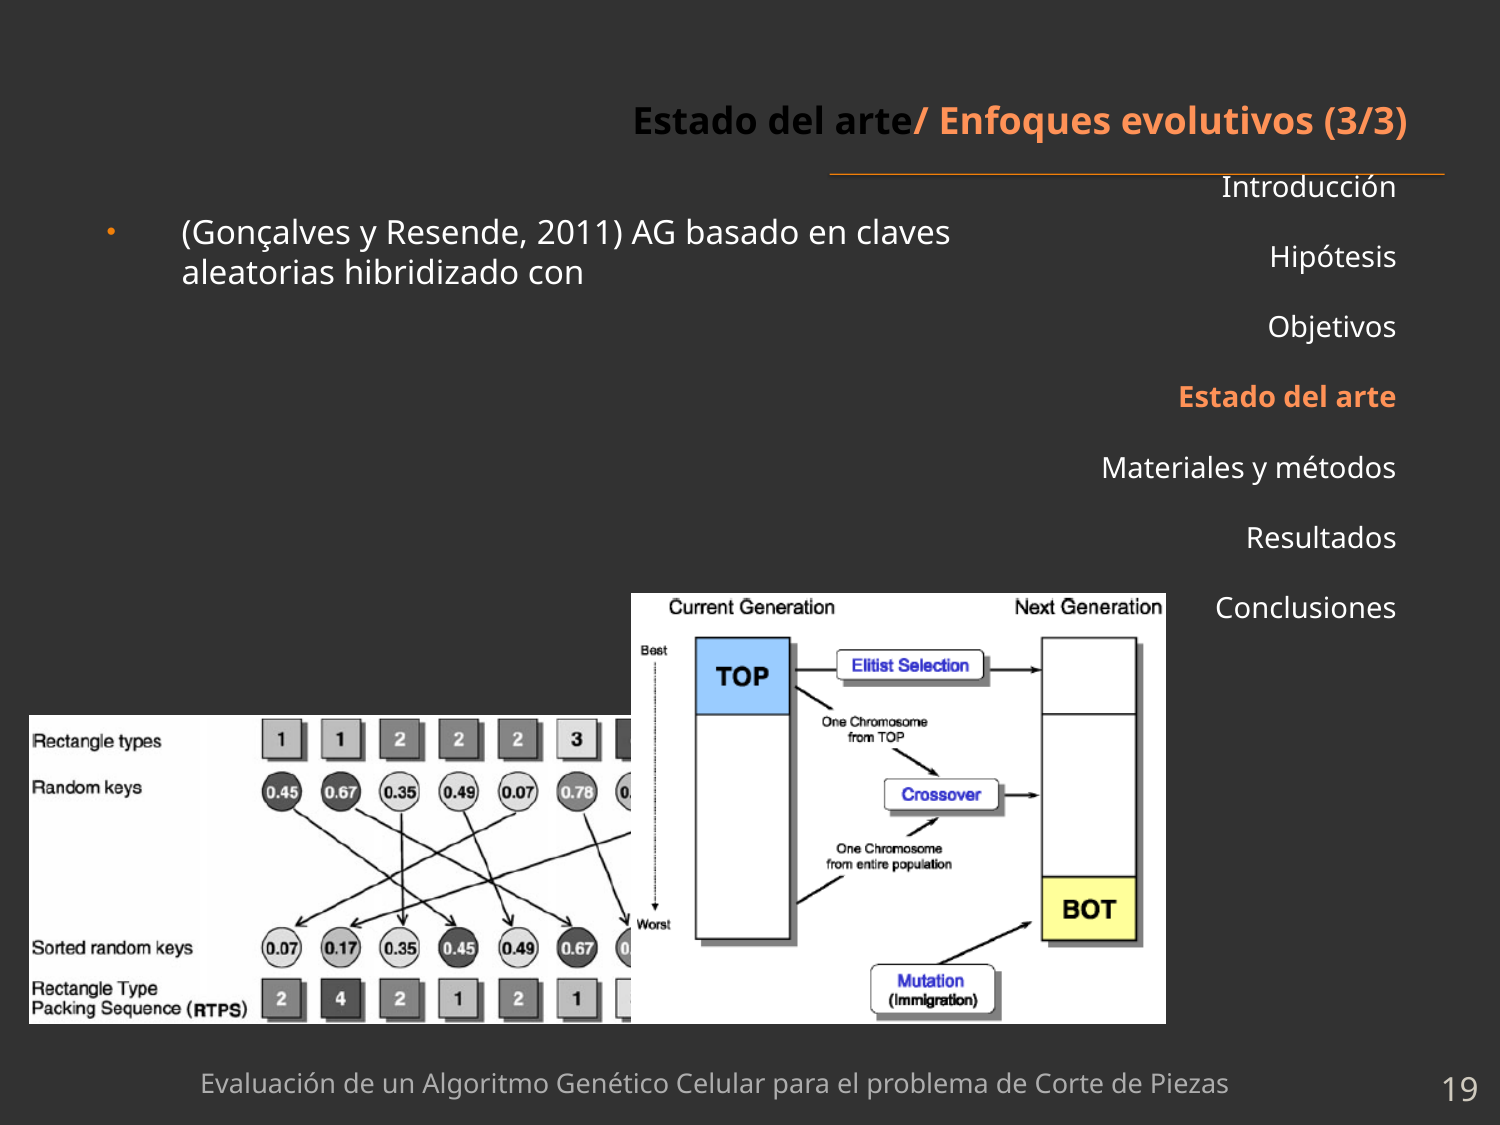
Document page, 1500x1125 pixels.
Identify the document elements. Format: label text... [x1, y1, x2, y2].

slide_number 19 [1417, 1068, 1494, 1114]
text_box [76, 172, 1058, 196]
list Introducción Hipótesis Objetivos Estado del arte Materiales y métodos Resultados Conclusiones [1045, 160, 1412, 929]
footer Evaluación de un Algoritmo Genético Celular para el problema de Corte de Piezas [171, 1058, 1258, 1114]
picture [29, 592, 1166, 1024]
title Estado del arte/ Enfoques evolutivos (3/3) [76, 90, 1424, 149]
text_box (Gonçalves y Resende, 2011) AG basado en claves aleatorias hibridizado con [76, 196, 1058, 714]
